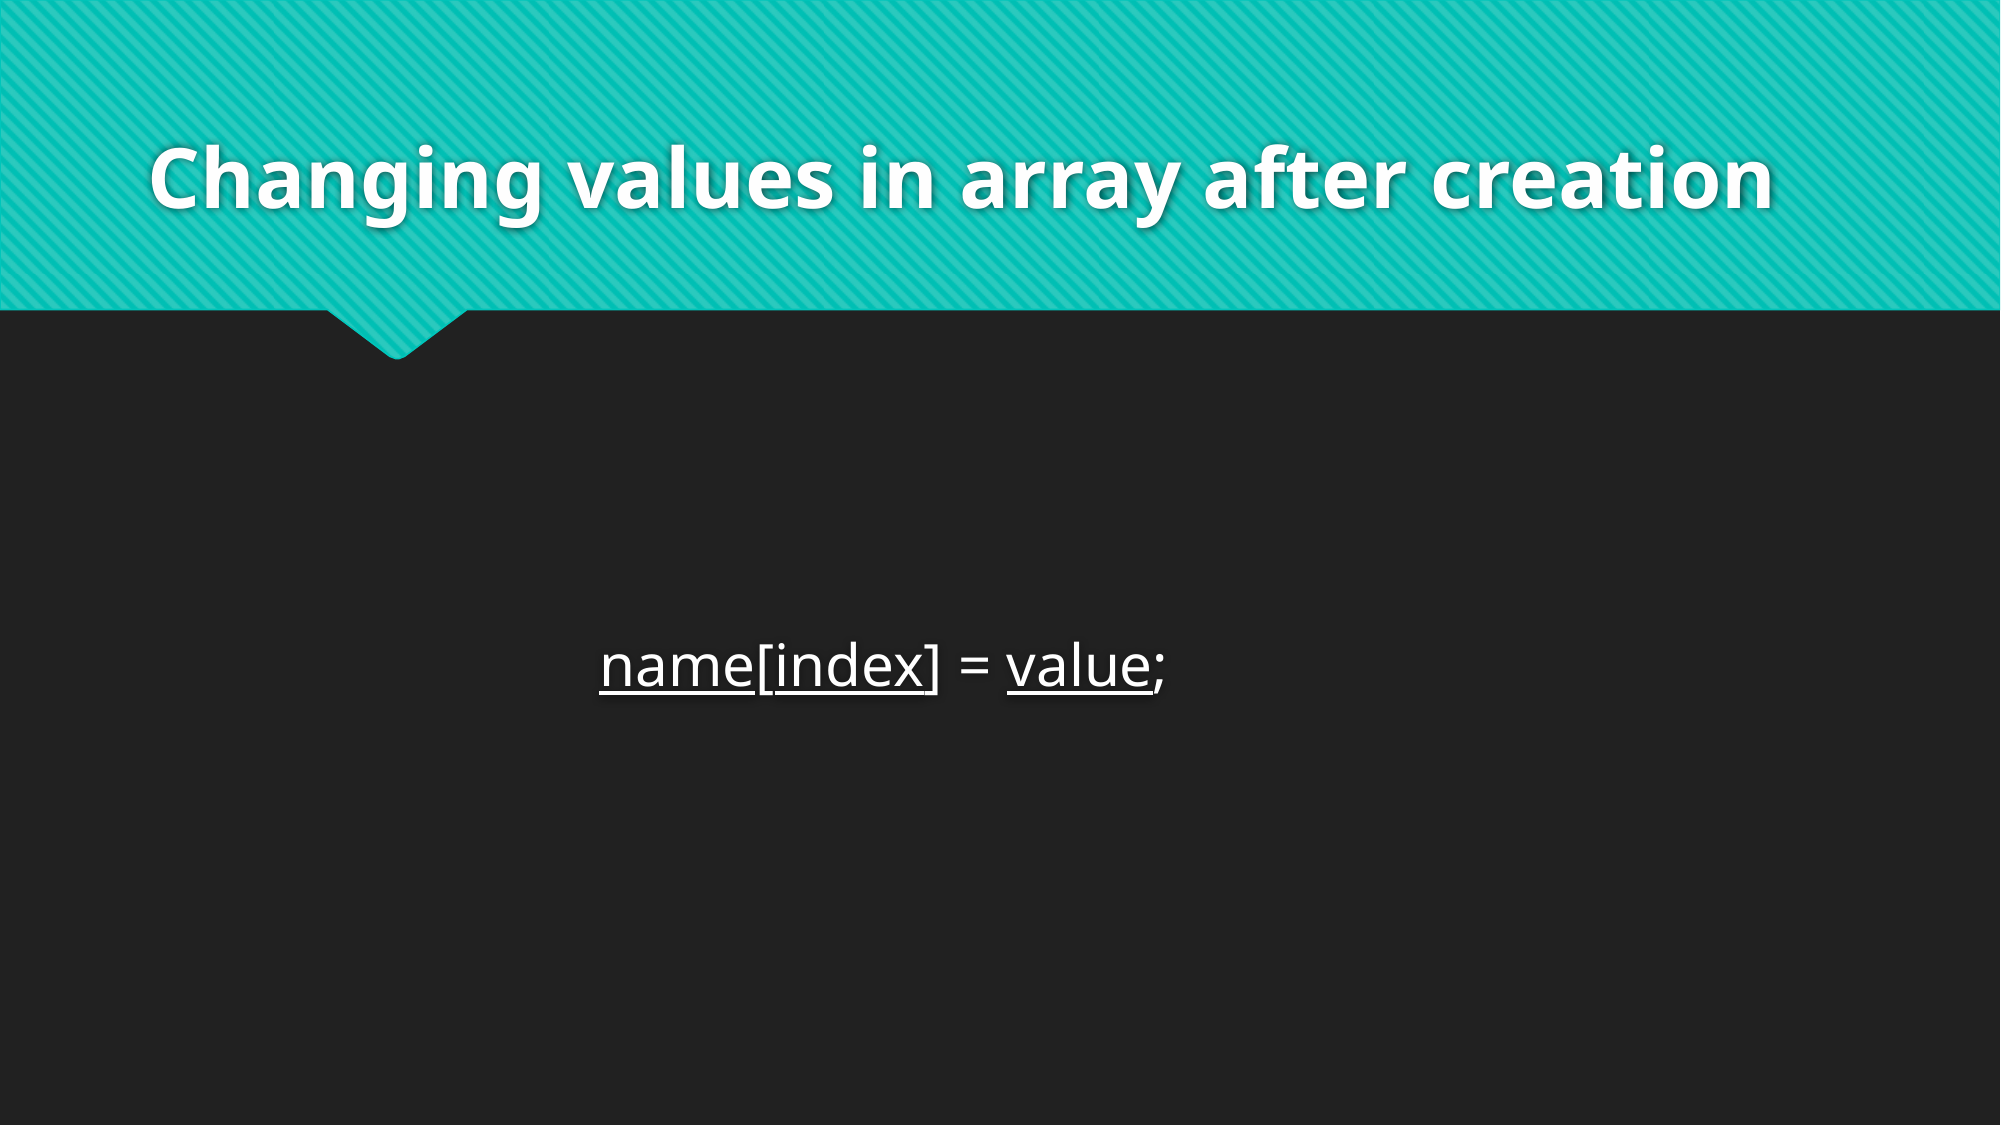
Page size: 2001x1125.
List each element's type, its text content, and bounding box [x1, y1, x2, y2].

title Changing values in array after creation [132, 73, 1868, 233]
list name[index] = value; [134, 364, 1866, 962]
